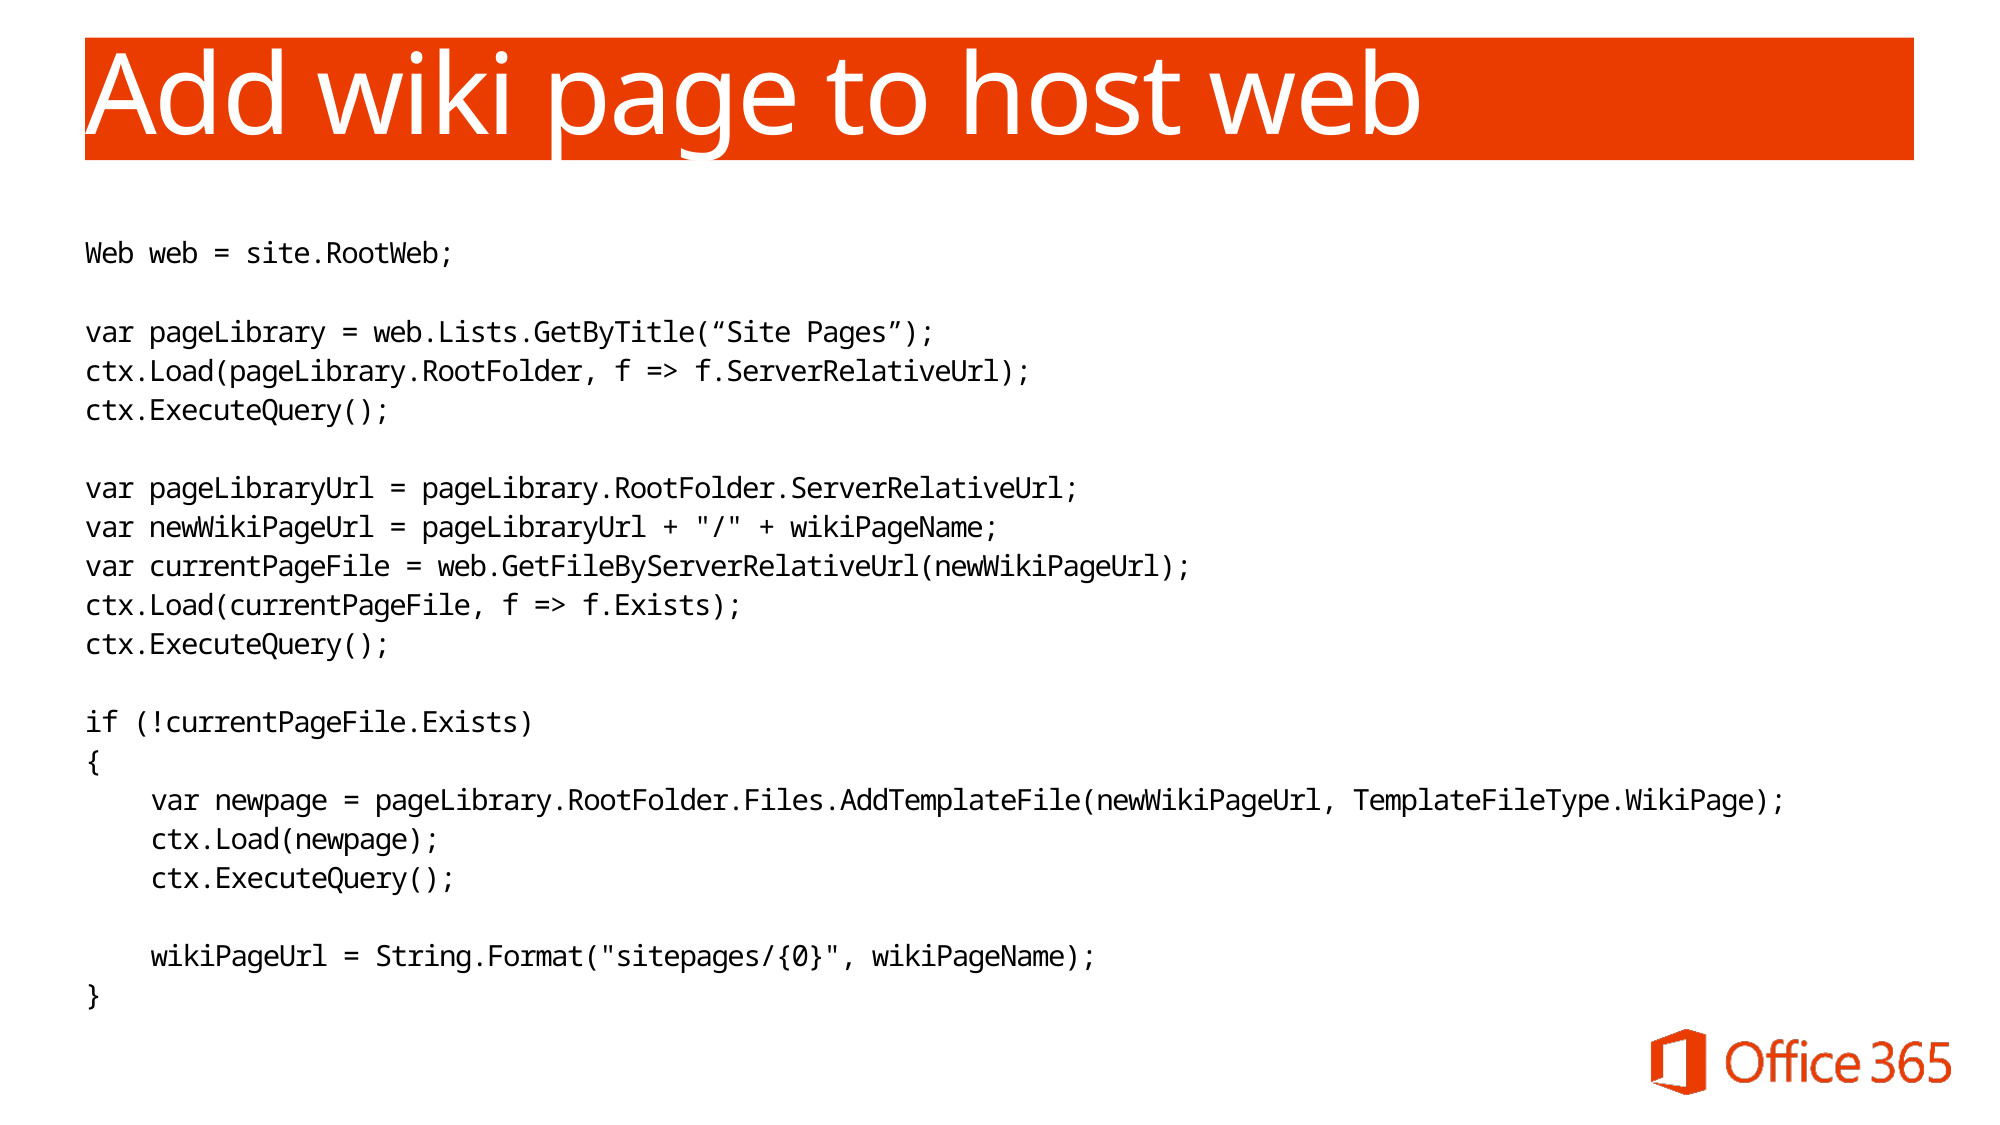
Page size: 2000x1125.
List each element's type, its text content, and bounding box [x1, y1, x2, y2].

picture [1622, 1000, 1978, 1124]
title Add wiki page to host web [85, 37, 1914, 161]
list Web web = site.RootWeb; var pageLibrary = web.Lists.GetByTitle(“Site Pages”); ctx.Load(pageLibrary.RootFolder, f => f.ServerRelativeUrl); ctx.ExecuteQuery(); var pageLibraryUrl = pageLibrary.RootFolder.ServerRelativeUrl; var newWikiPageUrl = pageLibraryUrl + "/" + wikiPageName; var currentPageFile = web.GetFileByServerRelativeUrl(newWikiPageUrl); ctx.Load(currentPageFile, f => f.Exists); ctx.ExecuteQuery(); if (!currentPageFile.Exists) { var newpage = pageLibrary.RootFolder.Files.AddTemplateFile(newWikiPageUrl, TemplateFileType.WikiPage); ctx.Load(newpage); ctx.ExecuteQuery(); wikiPageUrl = String.Format("sitepages/{0}", wikiPageName); } [85, 237, 1915, 564]
